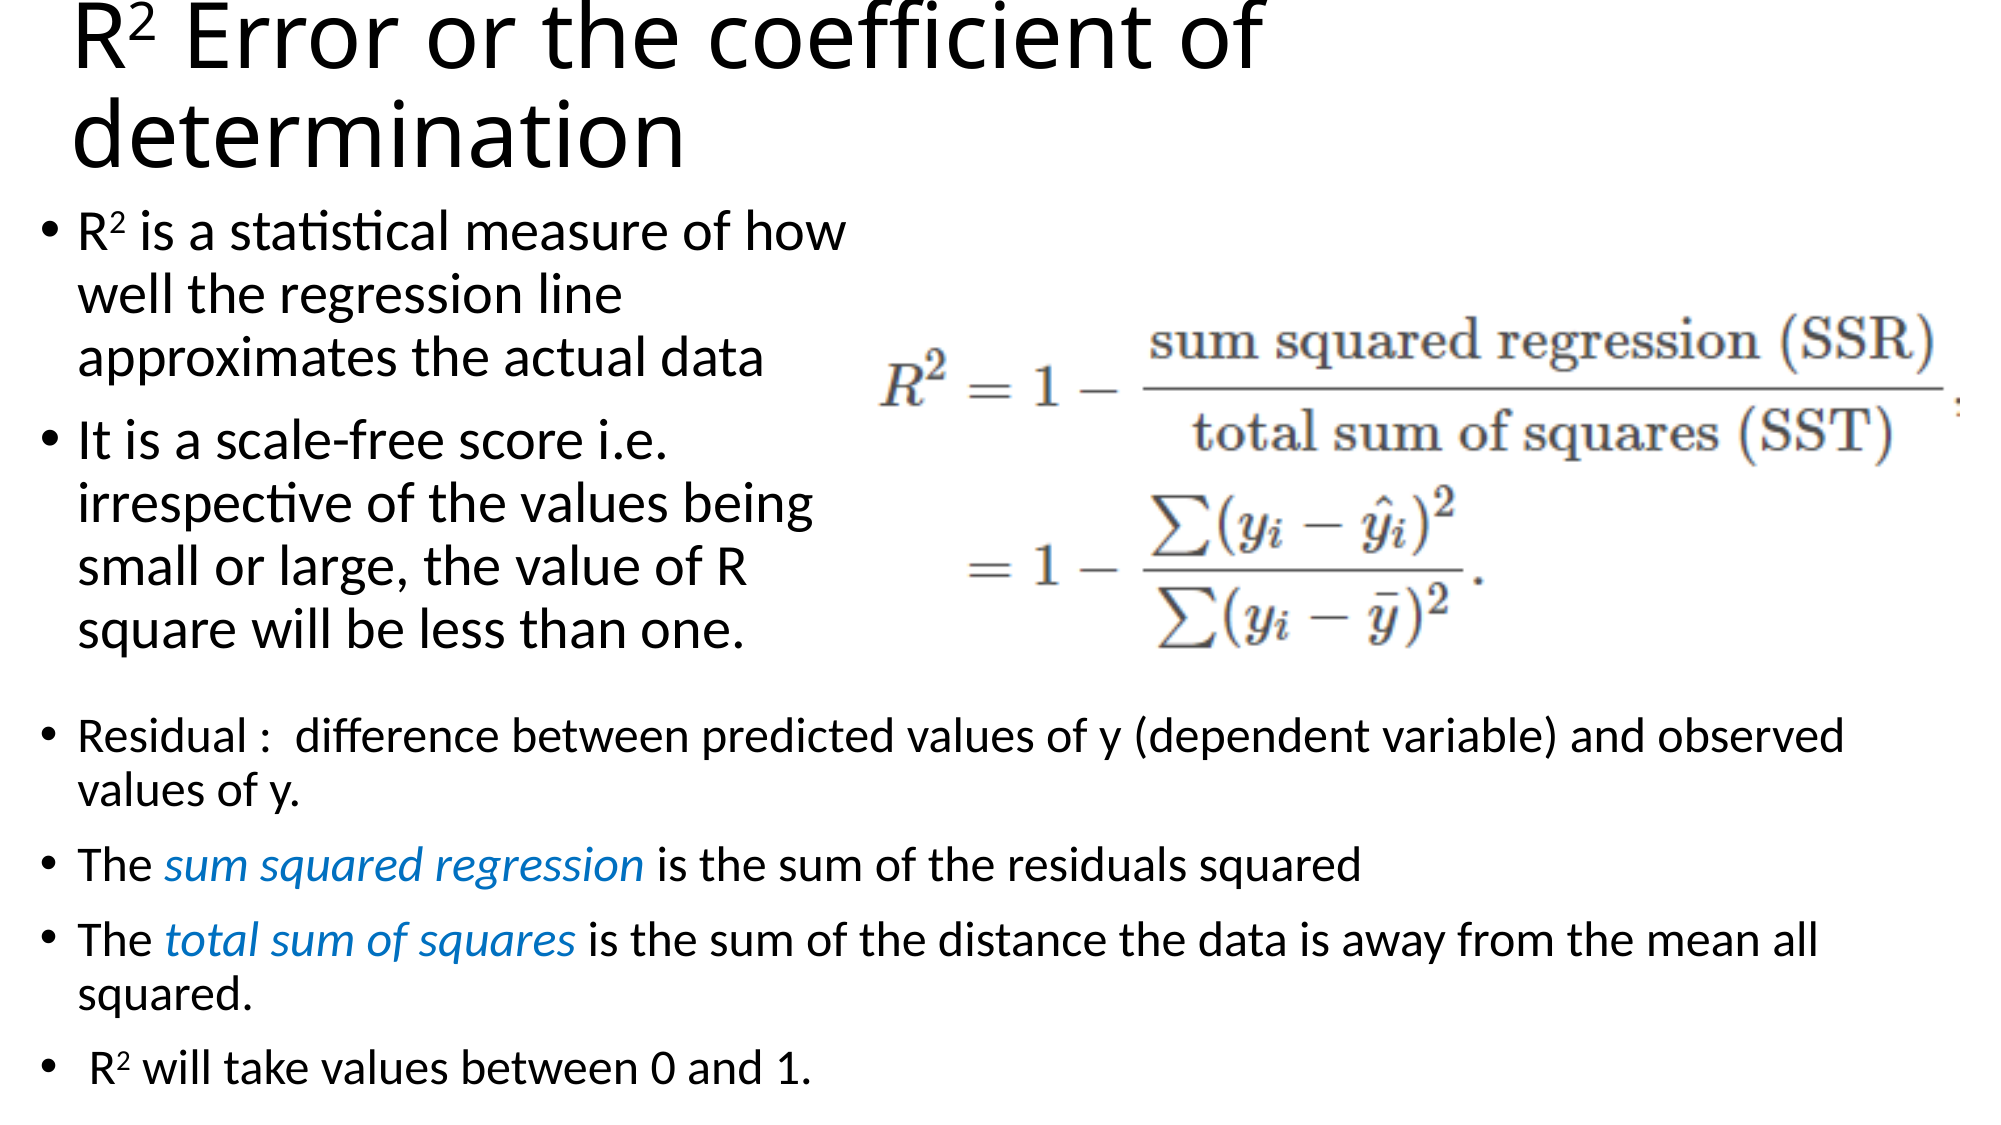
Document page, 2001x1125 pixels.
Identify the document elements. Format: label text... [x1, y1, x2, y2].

list Residual : difference between predicted values of y (dependent variable) and observed values of y. The sum squared regression is the sum of the residuals squared The total sum of squares is the sum of the distance the data is away from the mean all squared. R2 will take values between 0 and 1. [24, 701, 1989, 1125]
picture [842, 283, 1960, 696]
title R2 Error or the coefficient of determination [55, 23, 1781, 154]
text_box R2 is a statistical measure of how well the regression line approximates the actual data It is a scale-free score i.e. irrespective of the values being small or large, the value of R square will be less than one. [24, 192, 894, 907]
